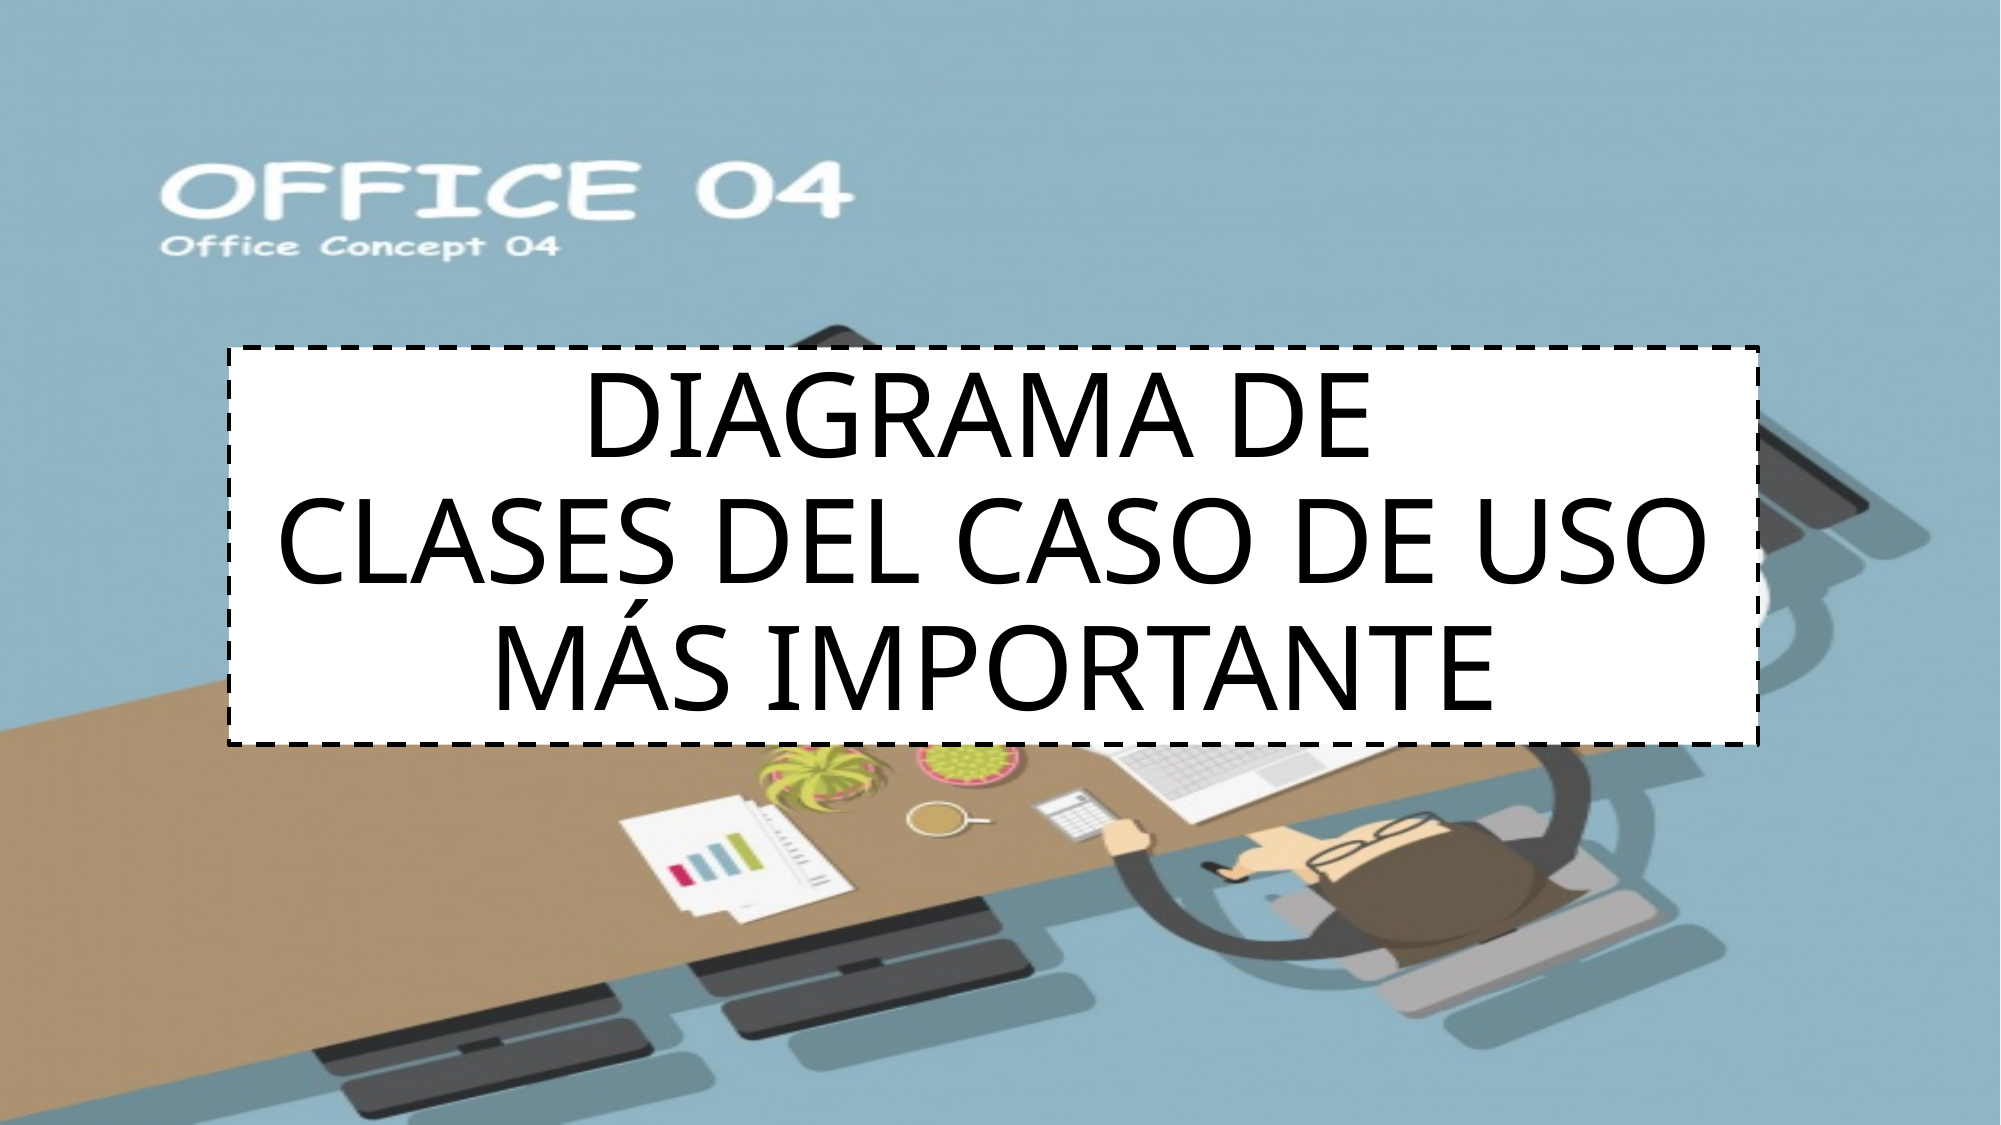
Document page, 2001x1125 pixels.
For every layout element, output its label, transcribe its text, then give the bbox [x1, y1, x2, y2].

picture [0, 0, 2001, 1125]
title DIAGRAMA DE CLASES DEL CASO DE USO MÁS IMPORTANTE [228, 347, 1758, 745]
